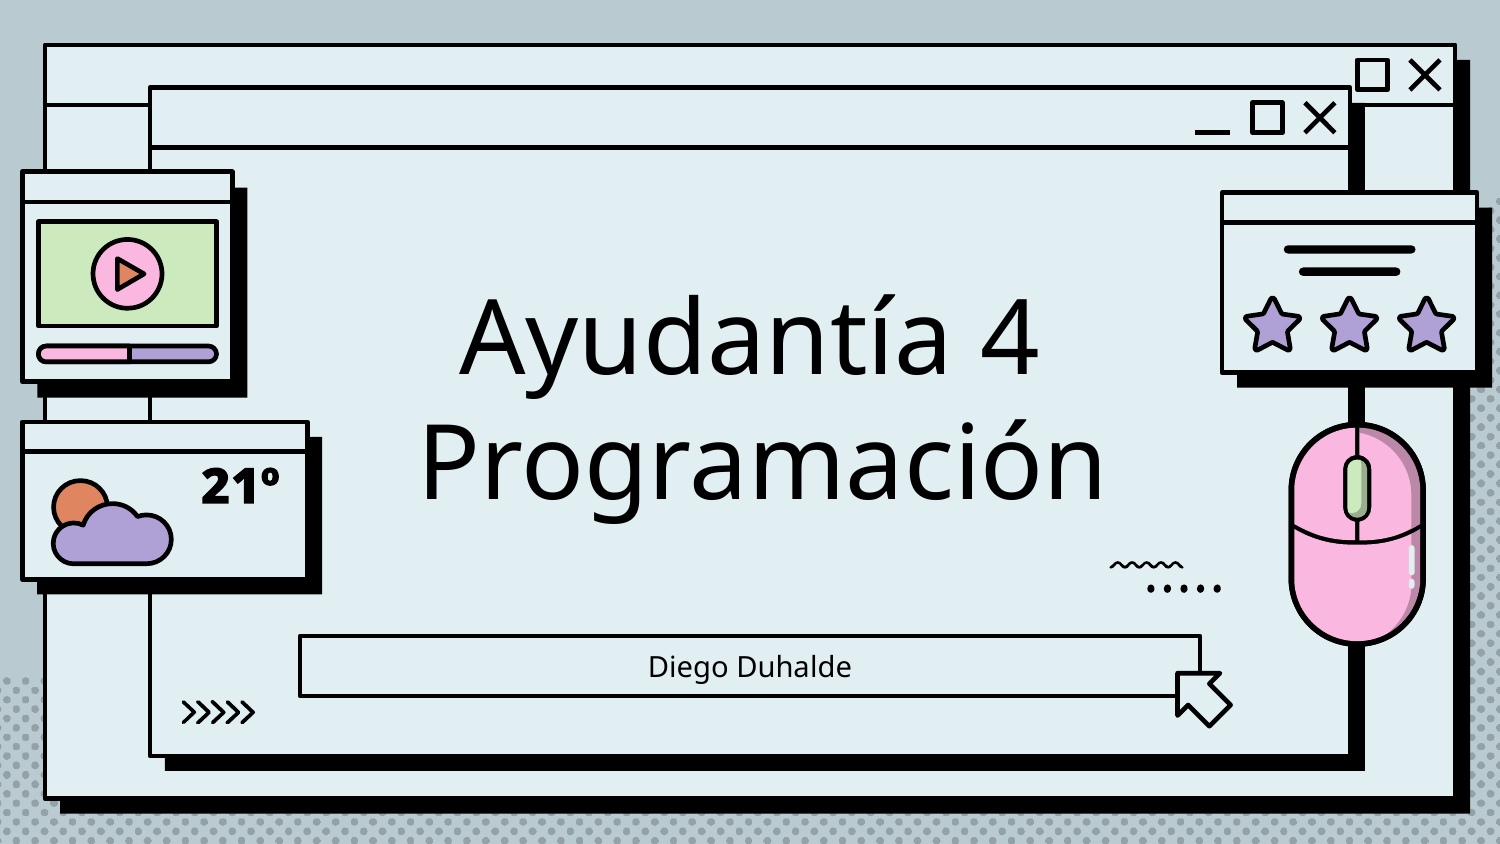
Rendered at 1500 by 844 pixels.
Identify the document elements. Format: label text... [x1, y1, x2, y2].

text_box [1177, 673, 1231, 727]
text_box [182, 700, 197, 724]
text_box [240, 700, 256, 724]
text_box [210, 699, 226, 724]
text_box [196, 700, 211, 724]
subtitle Diego Duhalde [298, 634, 1202, 698]
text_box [1108, 559, 1223, 595]
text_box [1221, 192, 1493, 389]
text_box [22, 421, 323, 595]
text_box [225, 700, 240, 724]
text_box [22, 171, 248, 398]
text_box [1288, 421, 1427, 648]
title Ayudantía 4 Programación [300, 192, 1200, 598]
